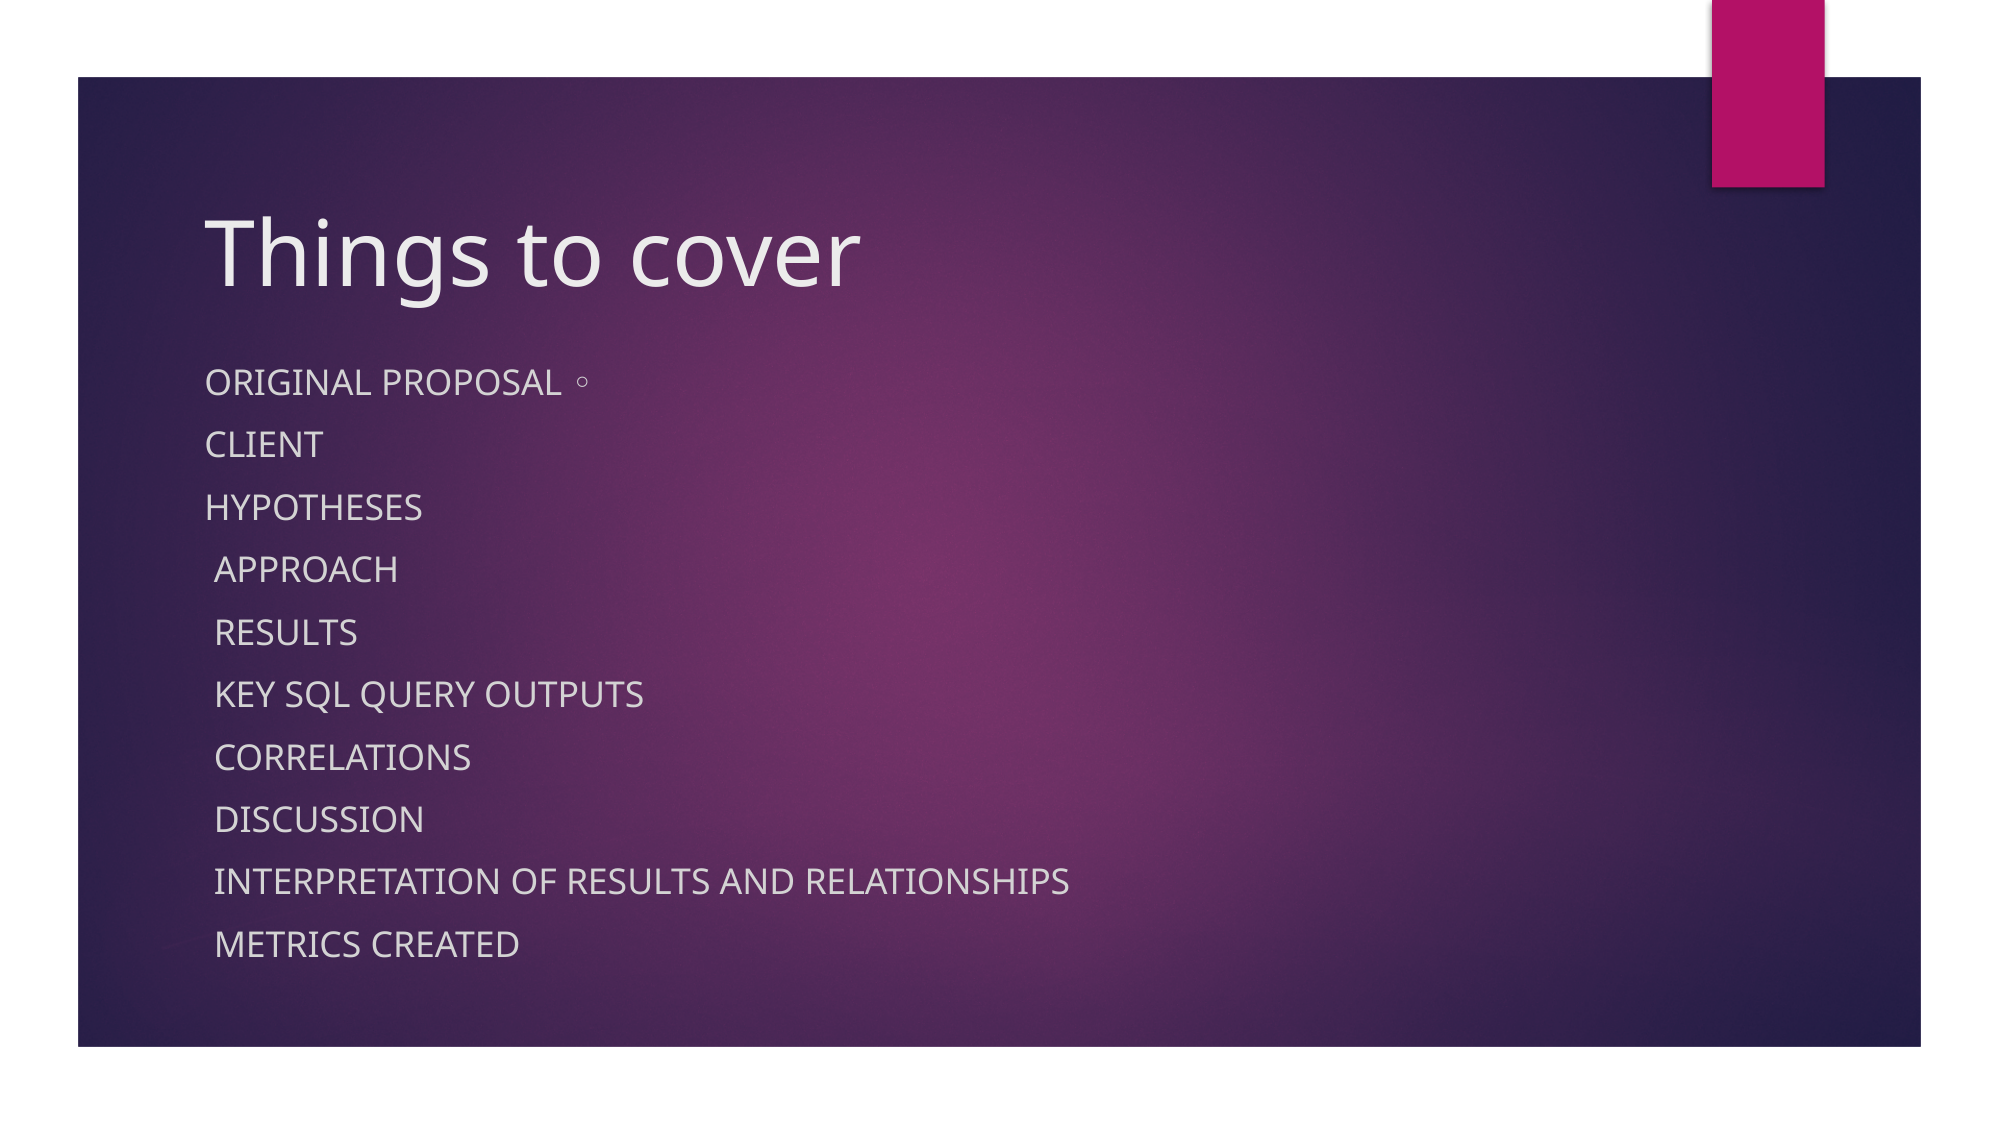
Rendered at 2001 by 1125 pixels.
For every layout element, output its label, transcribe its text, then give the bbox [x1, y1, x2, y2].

title Things to cover [189, 170, 1638, 312]
subtitle Original Proposal ◦ Client Hypotheses Approach Results Key SQL Query Outputs Correlations Discussion Interpretation of Results and Relationships Metrics Created [189, 352, 1638, 977]
